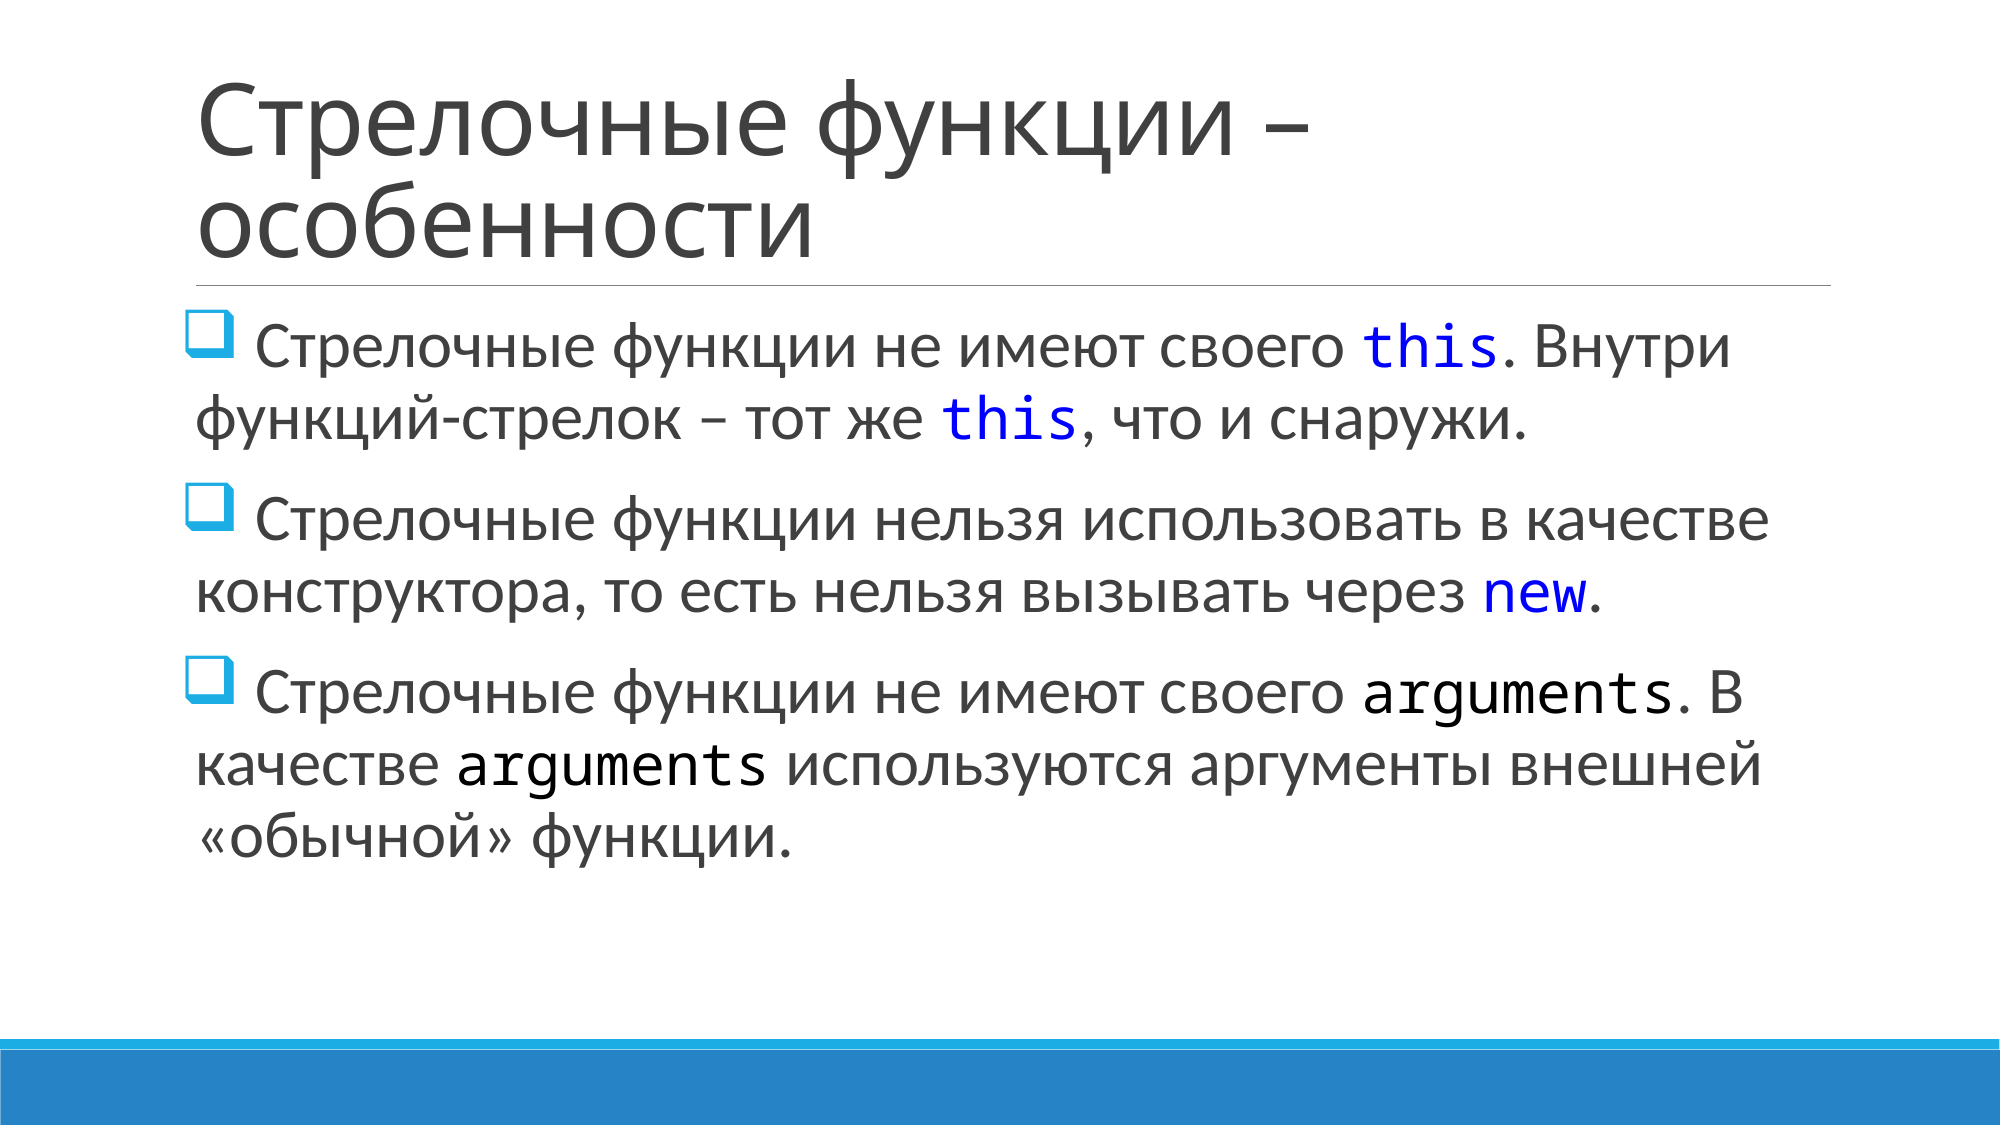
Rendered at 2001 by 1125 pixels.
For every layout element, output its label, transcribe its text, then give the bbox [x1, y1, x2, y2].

title Стрелочные функции – особенности [180, 47, 1830, 285]
list Стрелочные функции не имеют своего this. Внутри функций-стрелок – тот же this, что и снаружи. Стрелочные функции нельзя использовать в качестве конструктора, то есть нельзя вызывать через new. Стрелочные функции не имеют своего arguments. В качестве arguments используются аргументы внешней «обычной» функции. [180, 302, 1830, 963]
